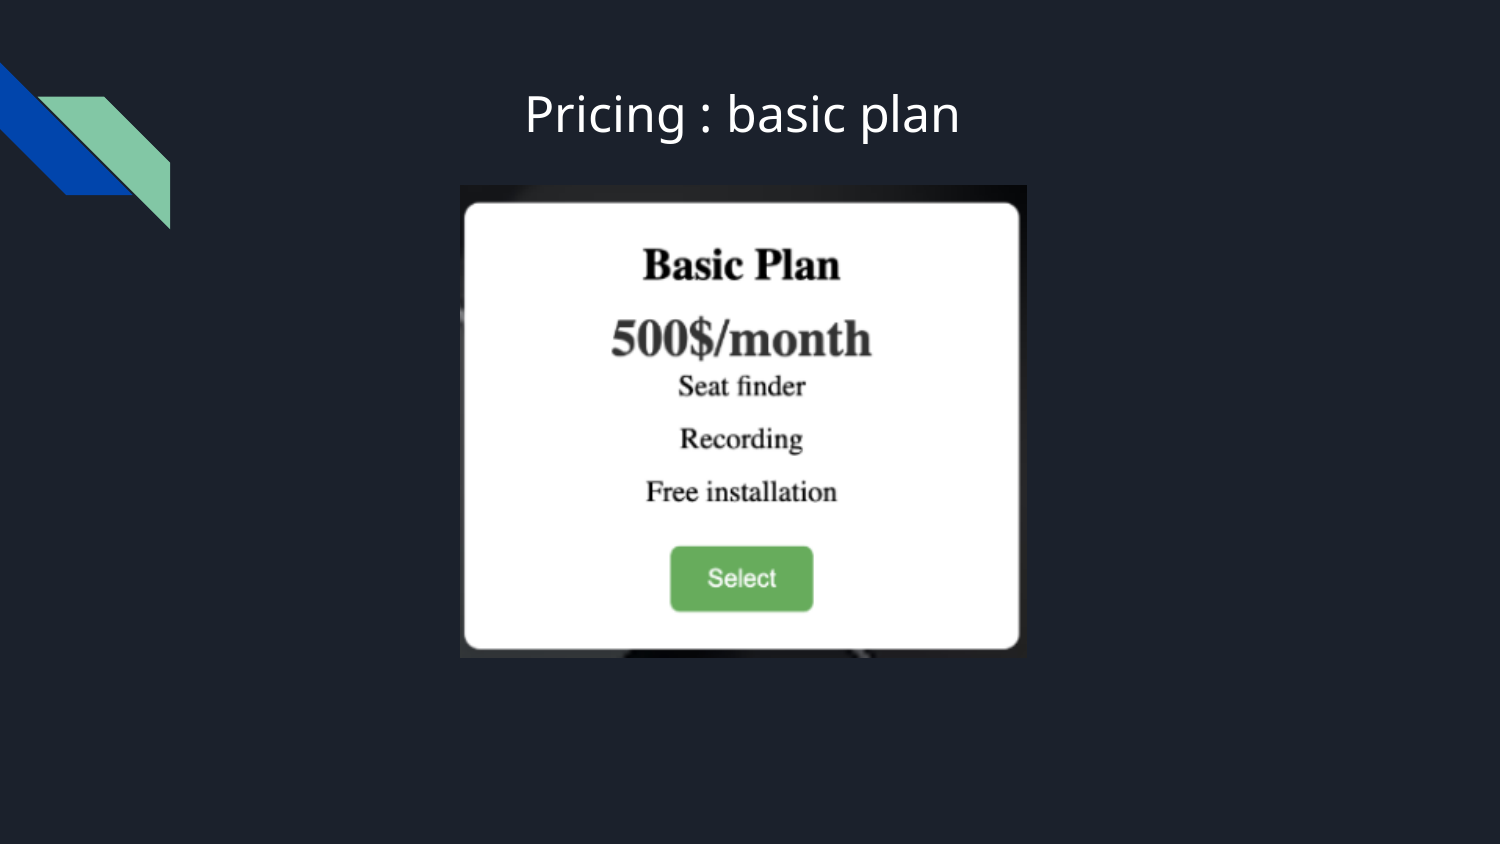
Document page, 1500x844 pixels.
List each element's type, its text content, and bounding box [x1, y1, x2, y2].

title Pricing : basic plan [166, 67, 1321, 218]
picture [460, 185, 1027, 658]
